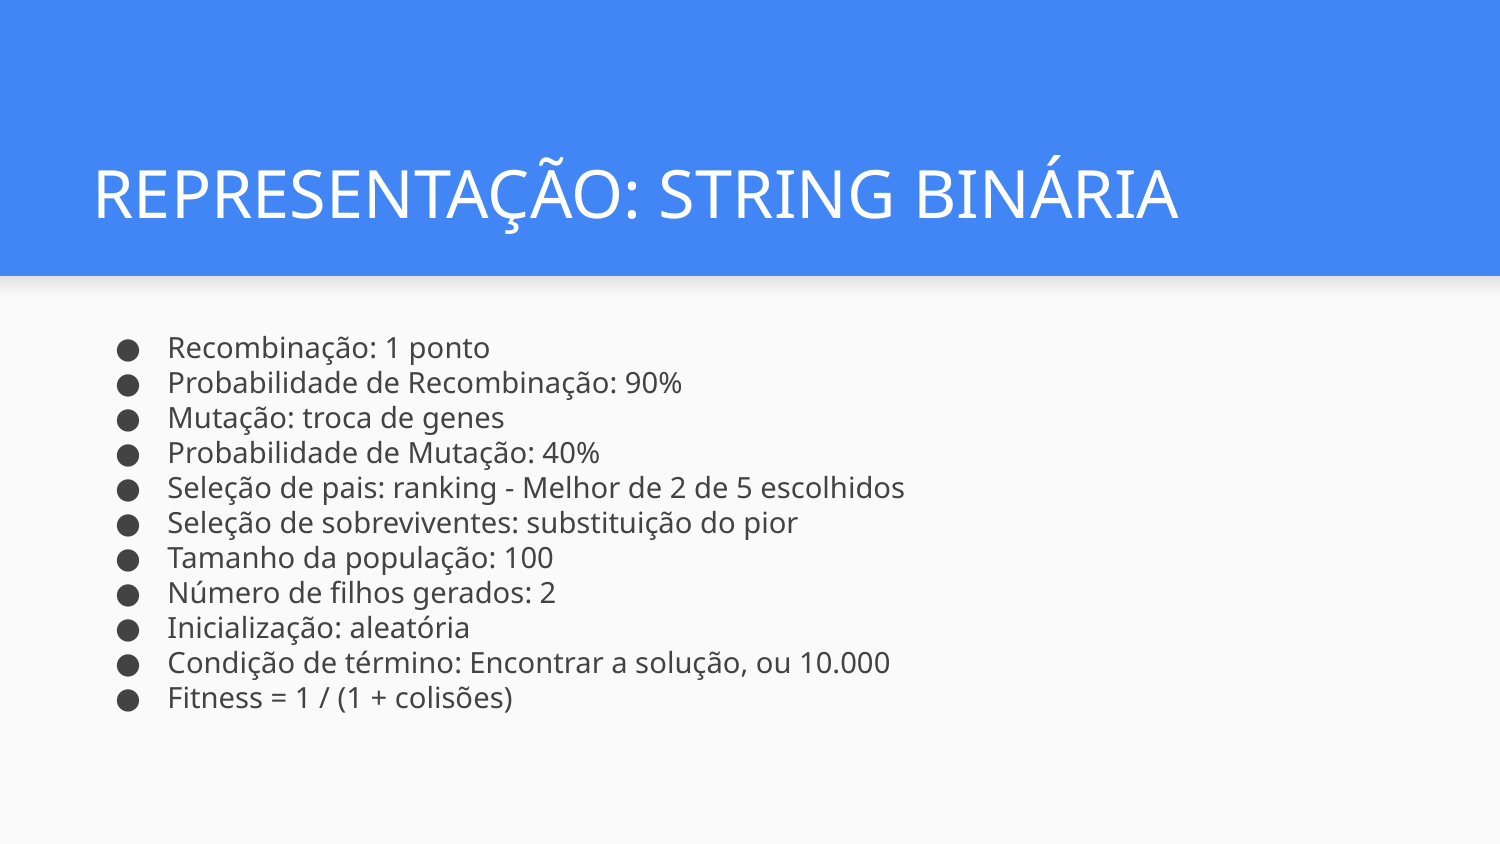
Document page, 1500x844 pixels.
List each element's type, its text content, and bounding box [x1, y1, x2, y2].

title REPRESENTAÇÃO: STRING BINÁRIA [77, 121, 1427, 248]
list Recombinação: 1 ponto Probabilidade de Recombinação: 90% Mutação: troca de genes Probabilidade de Mutação: 40% Seleção de pais: ranking - Melhor de 2 de 5 escolhidos Seleção de sobreviventes: substituição do pior Tamanho da população: 100 Número de filhos gerados: 2 Inicialização: aleatória Condição de término: Encontrar a solução, ou 10.000 Fitness = 1 / (1 + colisões) [77, 314, 1427, 760]
